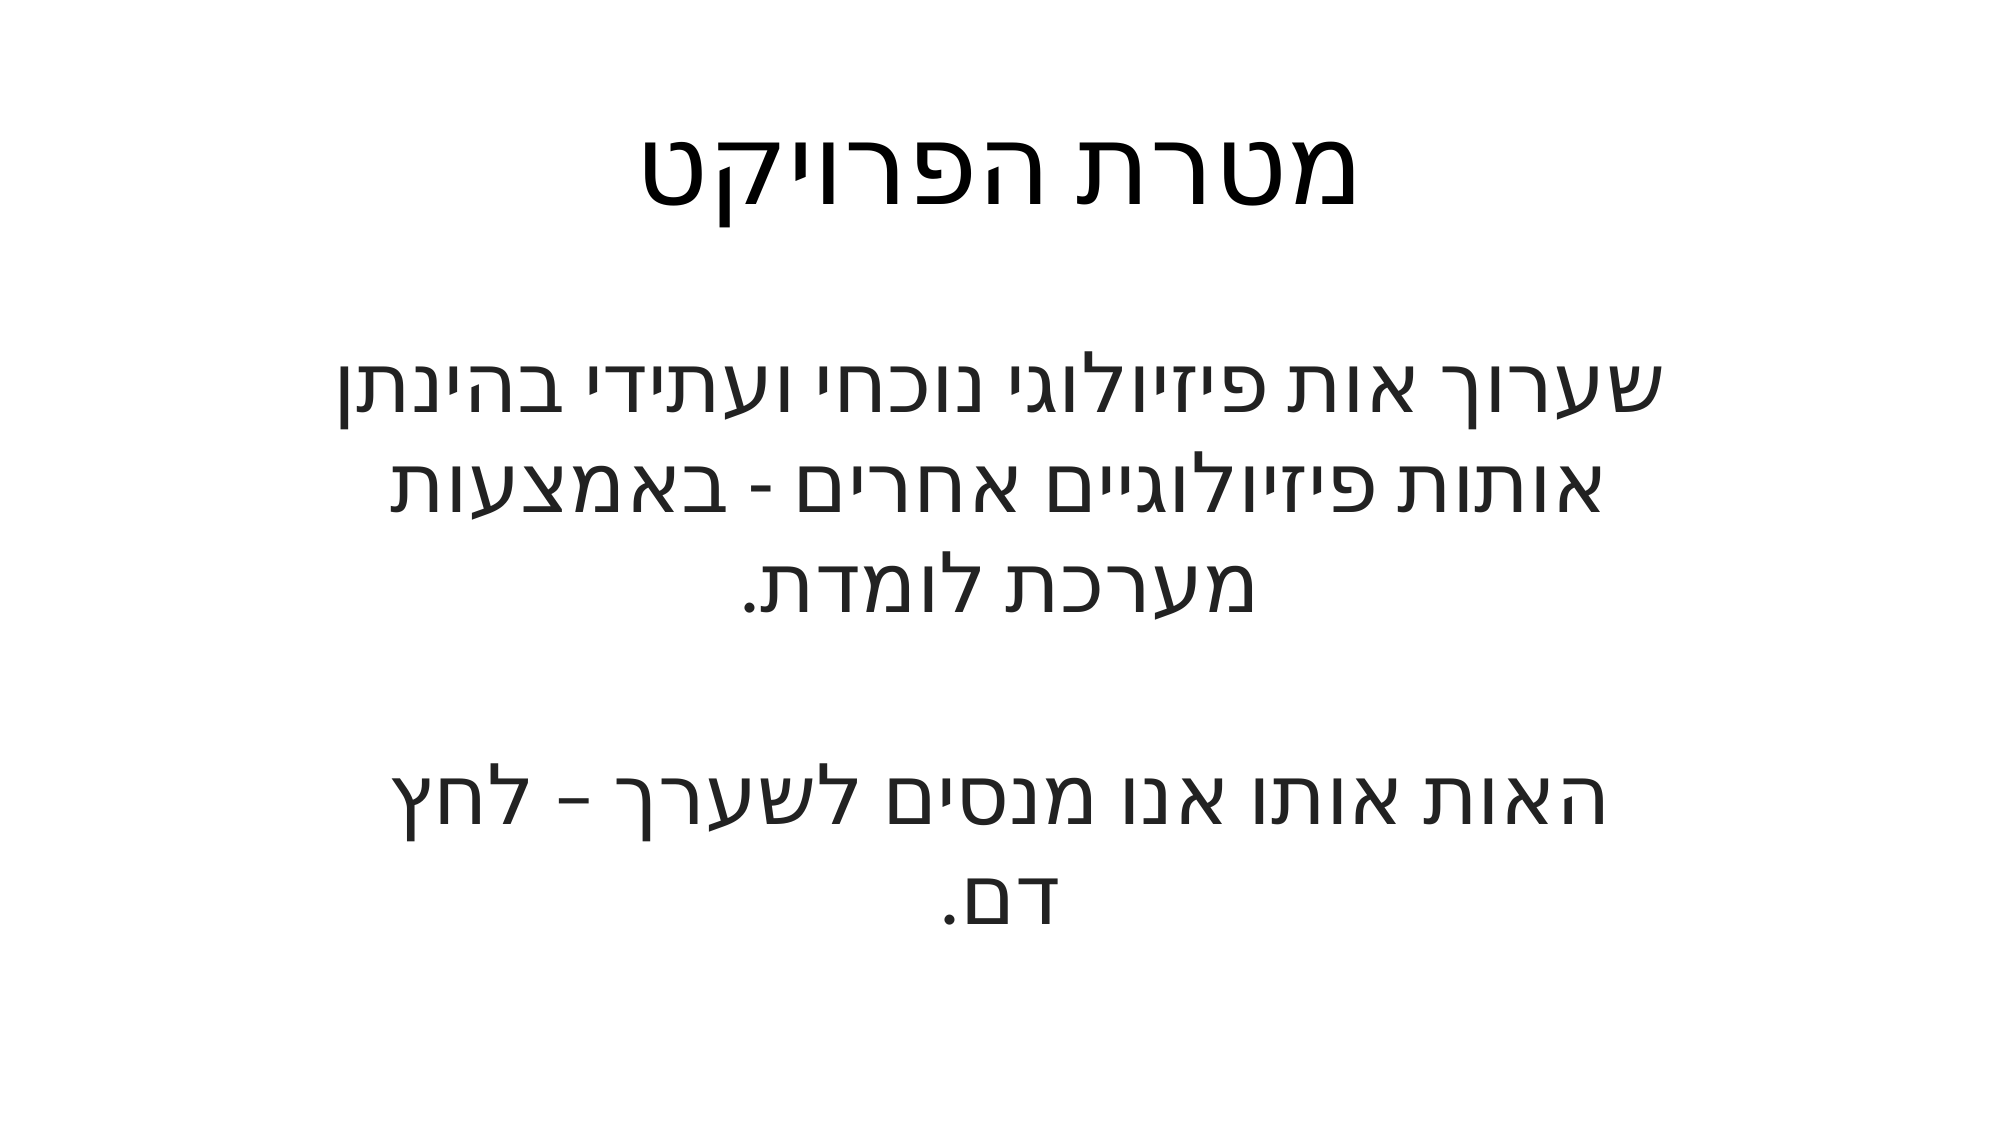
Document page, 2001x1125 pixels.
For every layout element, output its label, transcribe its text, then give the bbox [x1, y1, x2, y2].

text_box שערוך אות פיזיולוגי נוכחי ועתידי בהינתן אותות פיזיולוגיים אחרים - באמצעות מערכת לומדת. [247, 322, 1753, 637]
text_box האות אותו אנו מנסים לשערך – לחץ דם. [326, 733, 1674, 949]
title מטרת הפרויקט [137, 59, 1863, 278]
